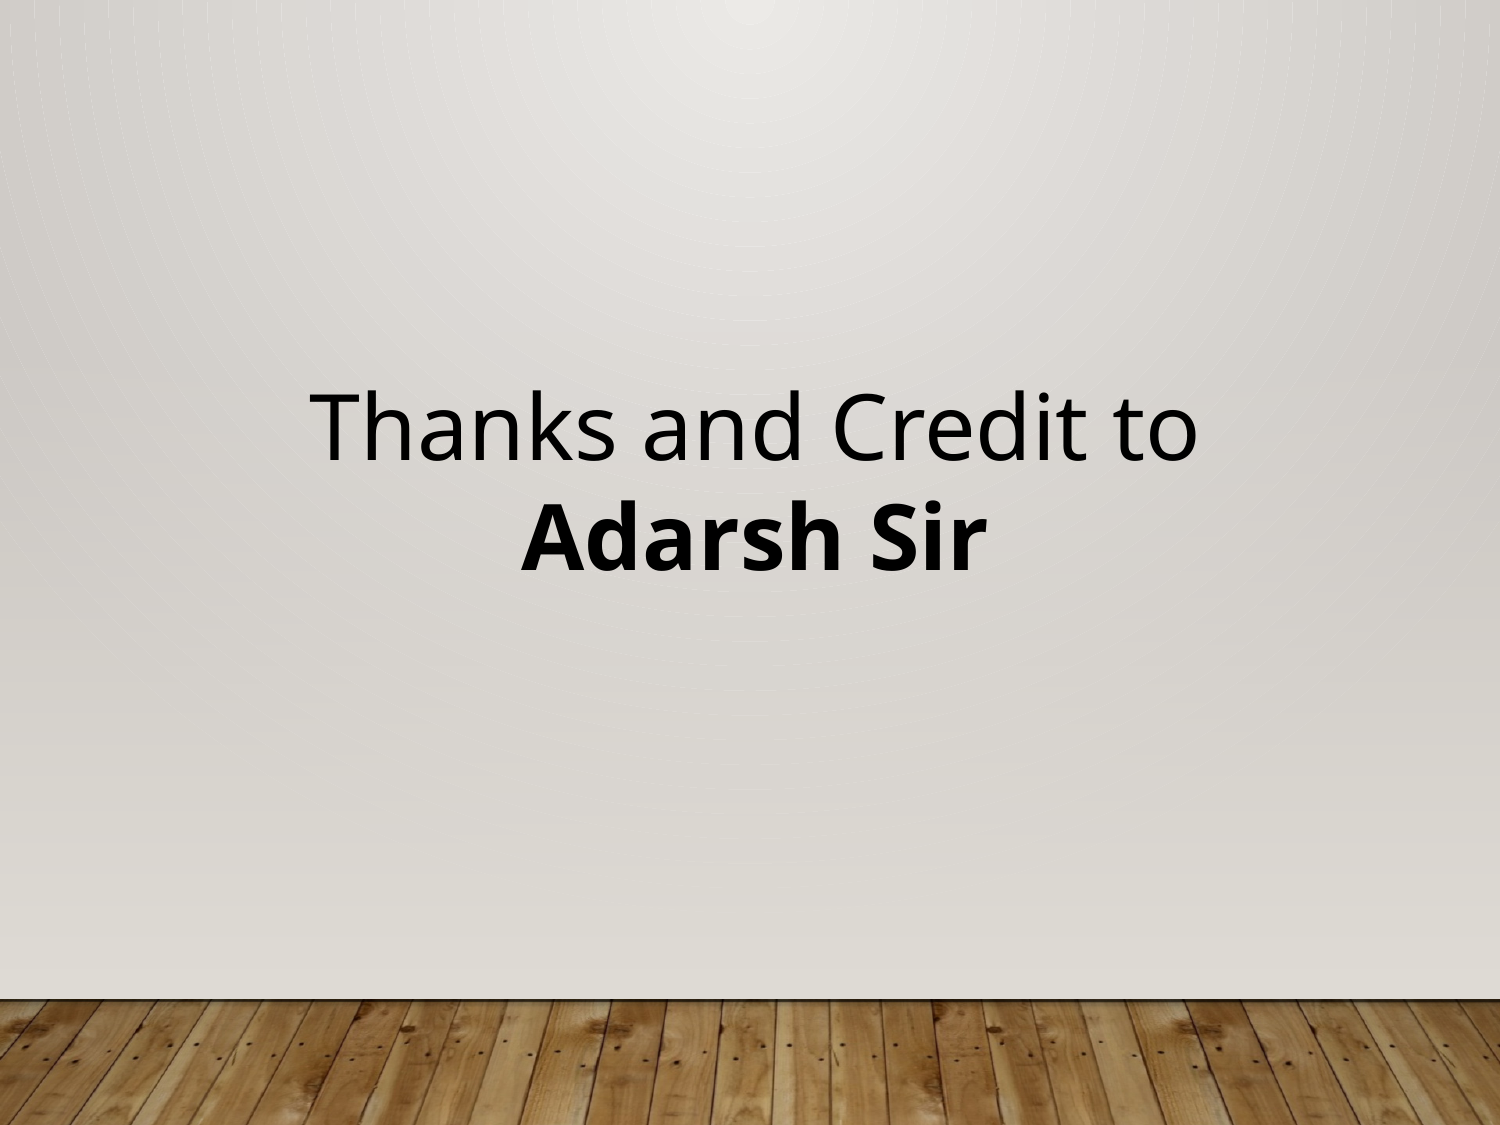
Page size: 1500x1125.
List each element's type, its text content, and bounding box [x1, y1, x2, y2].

picture [0, 999, 1500, 1125]
text_box Thanks and Credit to Adarsh Sir [159, 361, 1376, 597]
